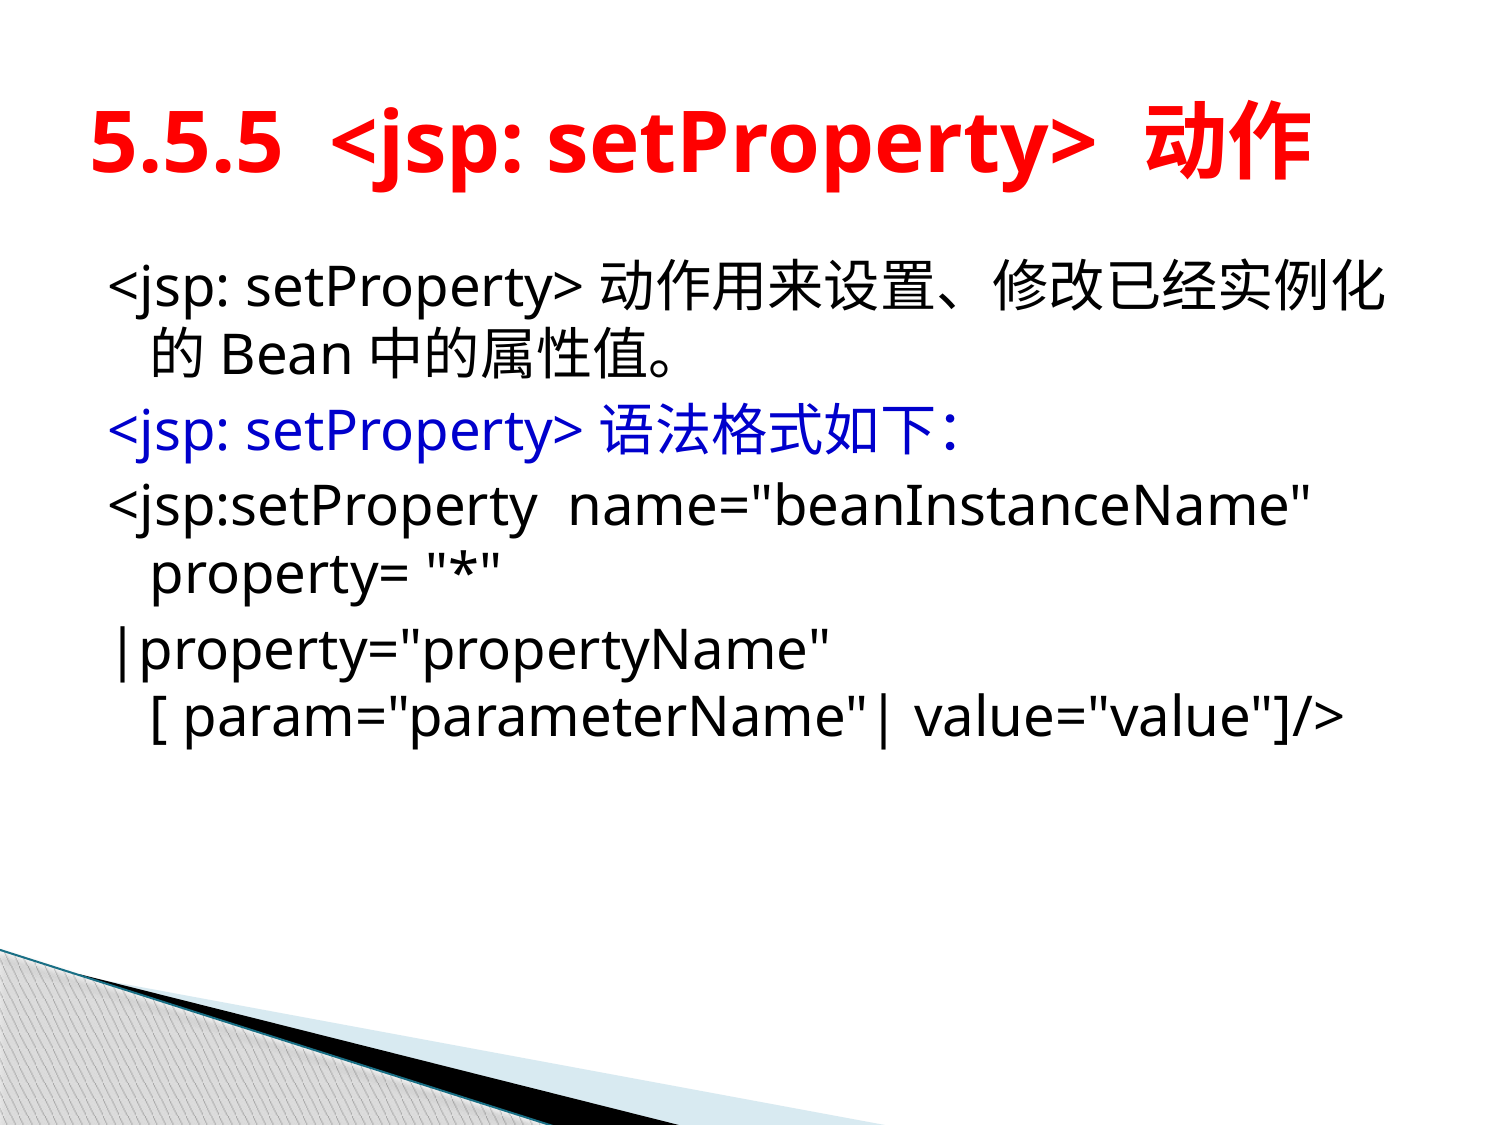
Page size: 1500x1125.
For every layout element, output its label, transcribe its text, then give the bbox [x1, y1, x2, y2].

list <jsp: setProperty>动作用来设置、修改已经实例化的Bean中的属性值。 <jsp: setProperty>语法格式如下： <jsp:setProperty name="beanInstanceName" property= "*" |property="propertyName" [ param="parameterName"| value="value"]/> [75, 243, 1425, 986]
title 5.5.5 <jsp: setProperty> 动作 [75, 45, 1425, 233]
